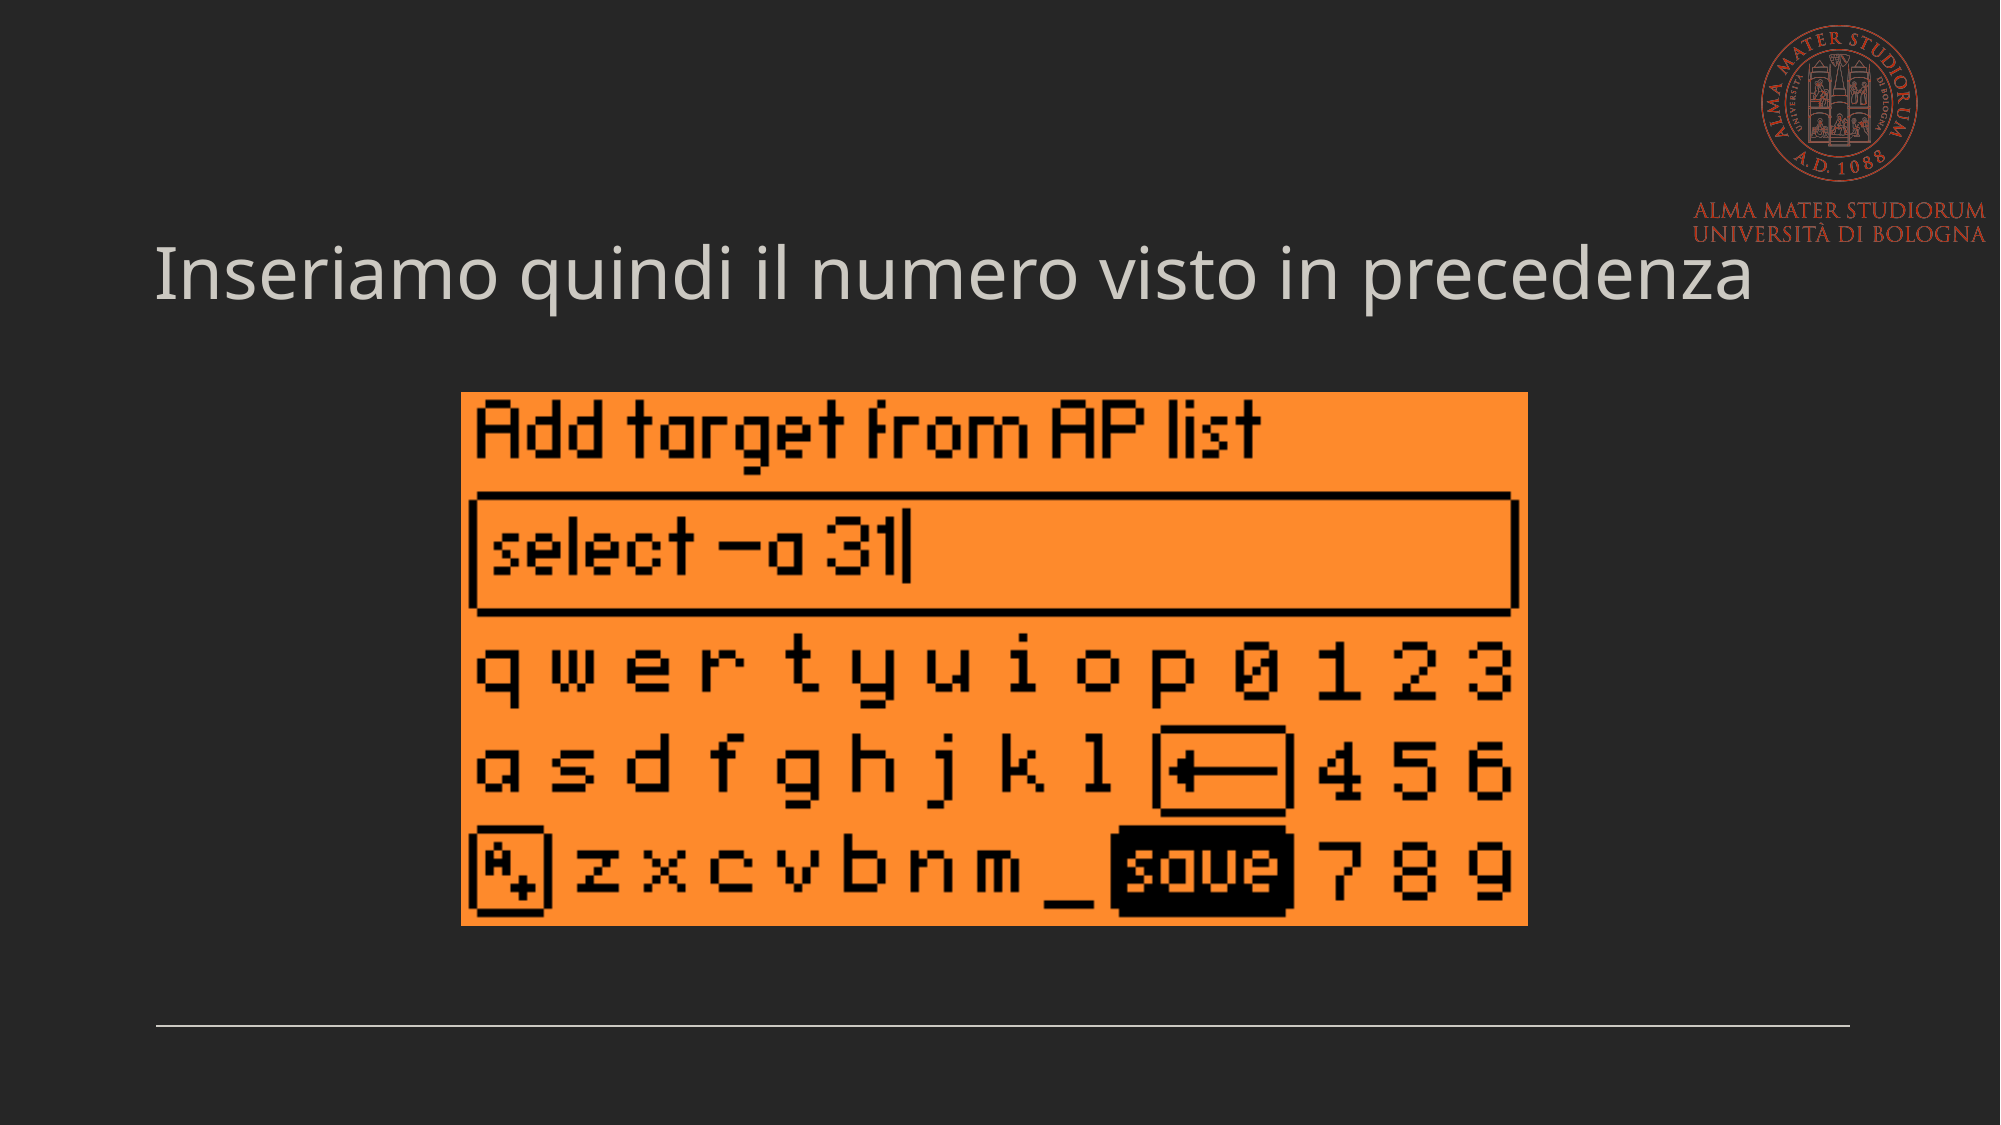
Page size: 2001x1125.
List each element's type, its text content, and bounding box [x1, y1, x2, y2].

title Inseriamo quindi il numero visto in precedenza [139, 143, 1850, 322]
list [461, 392, 1528, 926]
picture [1693, 25, 1986, 242]
